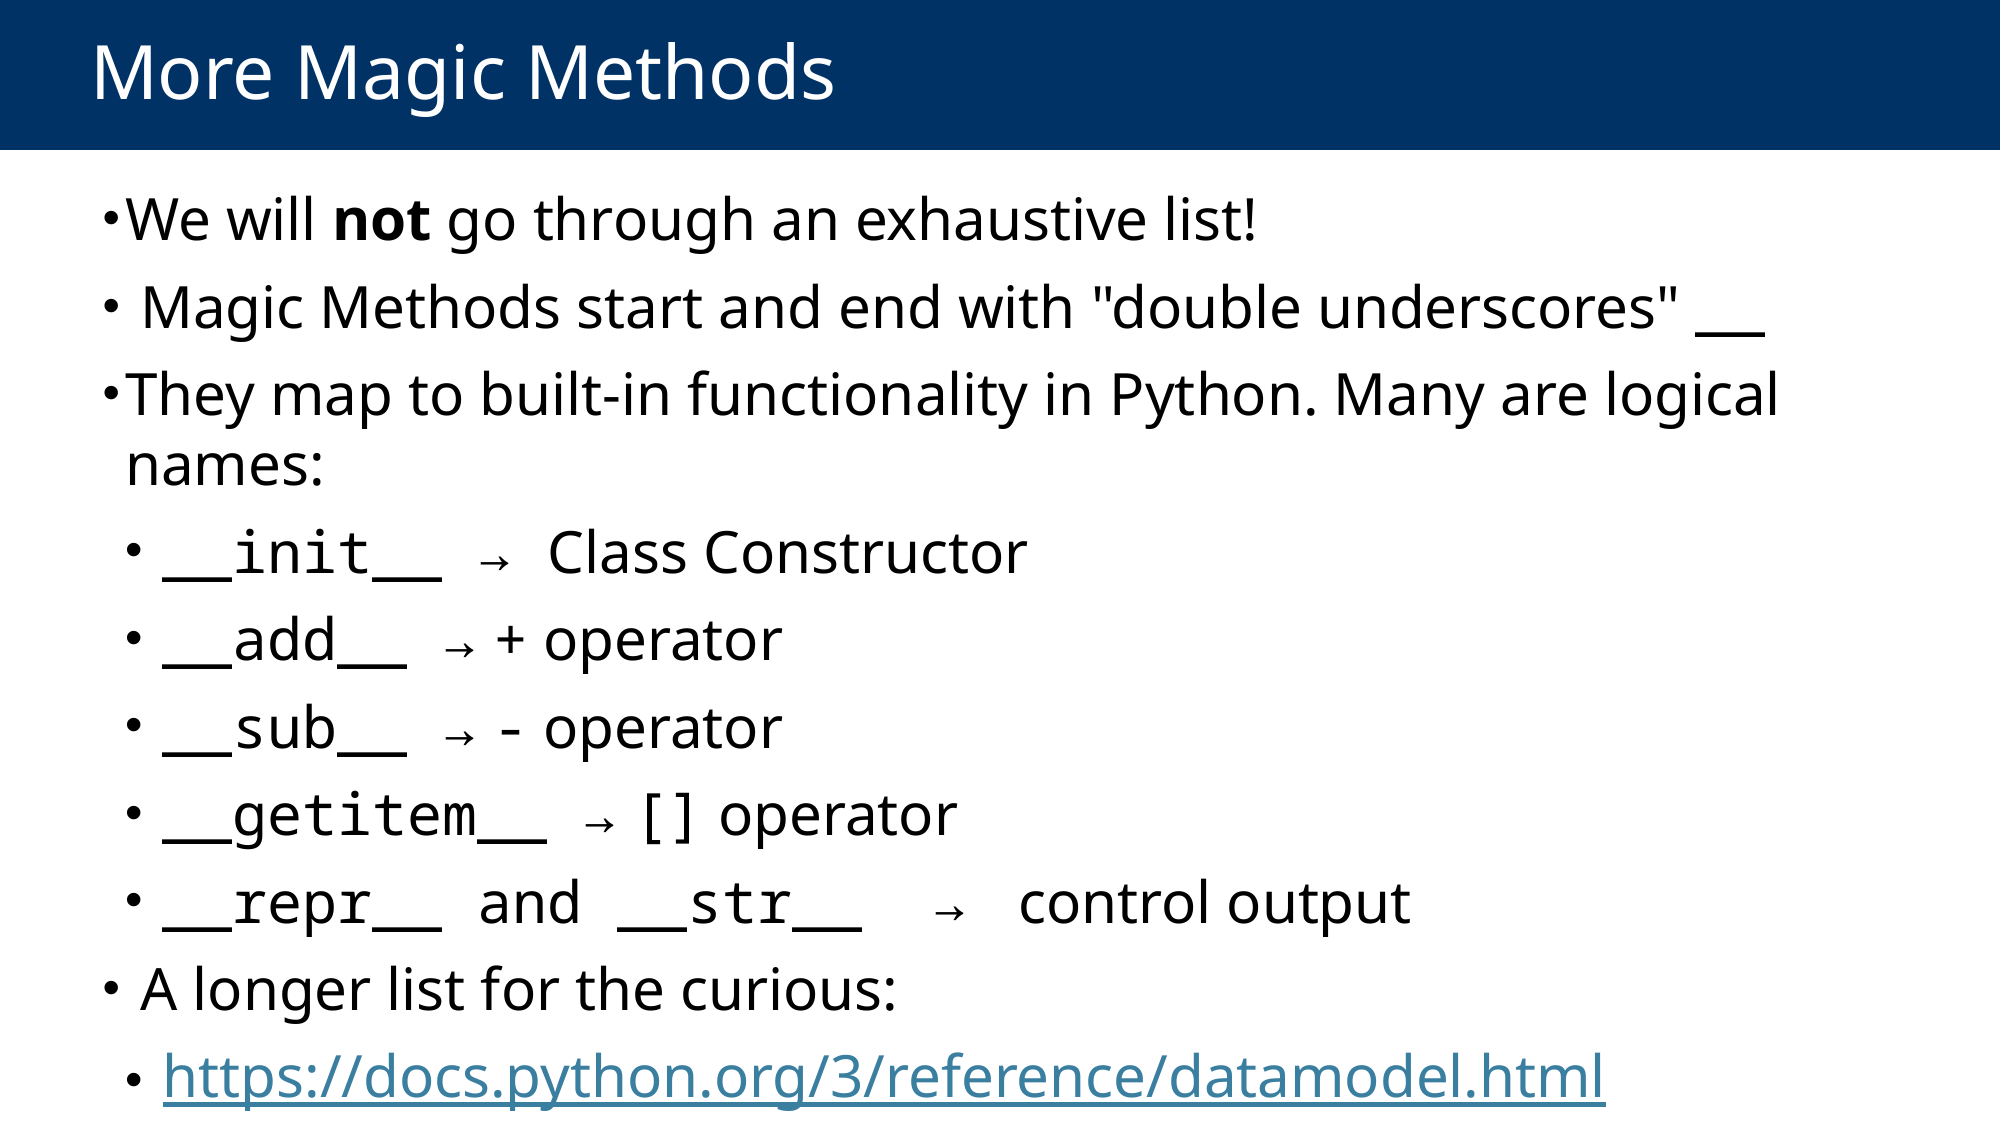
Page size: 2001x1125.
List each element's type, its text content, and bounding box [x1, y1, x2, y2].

title More Magic Methods [0, 0, 2000, 152]
list We will not go through an exhaustive list! Magic Methods start and end with "double underscores" __ They map to built-in functionality in Python. Many are logical names: __init__ → Class Constructor __add__ → + operator __sub__ → - operator __getitem__ → [] operator __repr__ and __str__ → control output A longer list for the curious: https://docs.python.org/3/reference/datamodel.html [87, 174, 1928, 1038]
